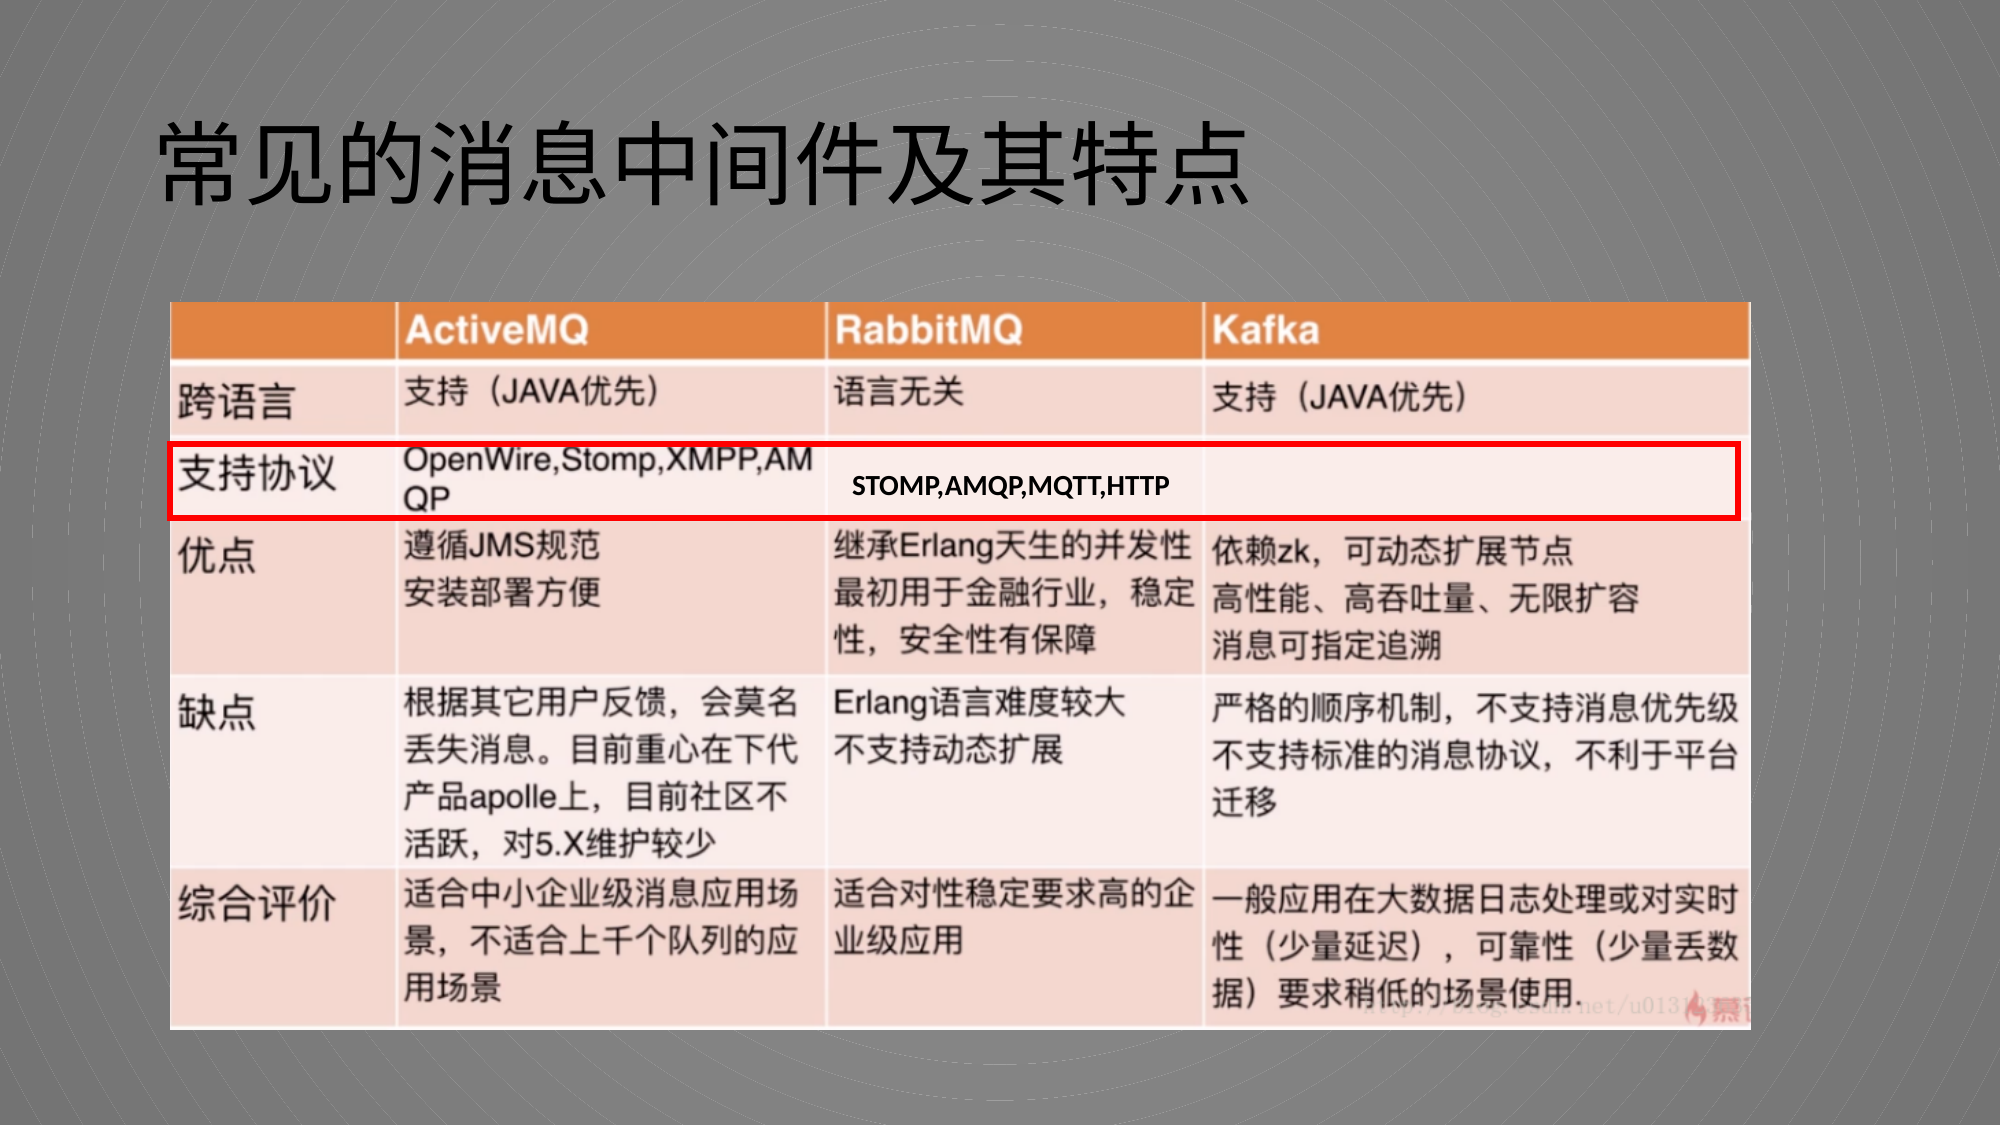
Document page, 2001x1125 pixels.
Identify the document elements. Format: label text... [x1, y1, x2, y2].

picture [170, 302, 1751, 1030]
title 常见的消息中间件及其特点 [137, 59, 1863, 278]
